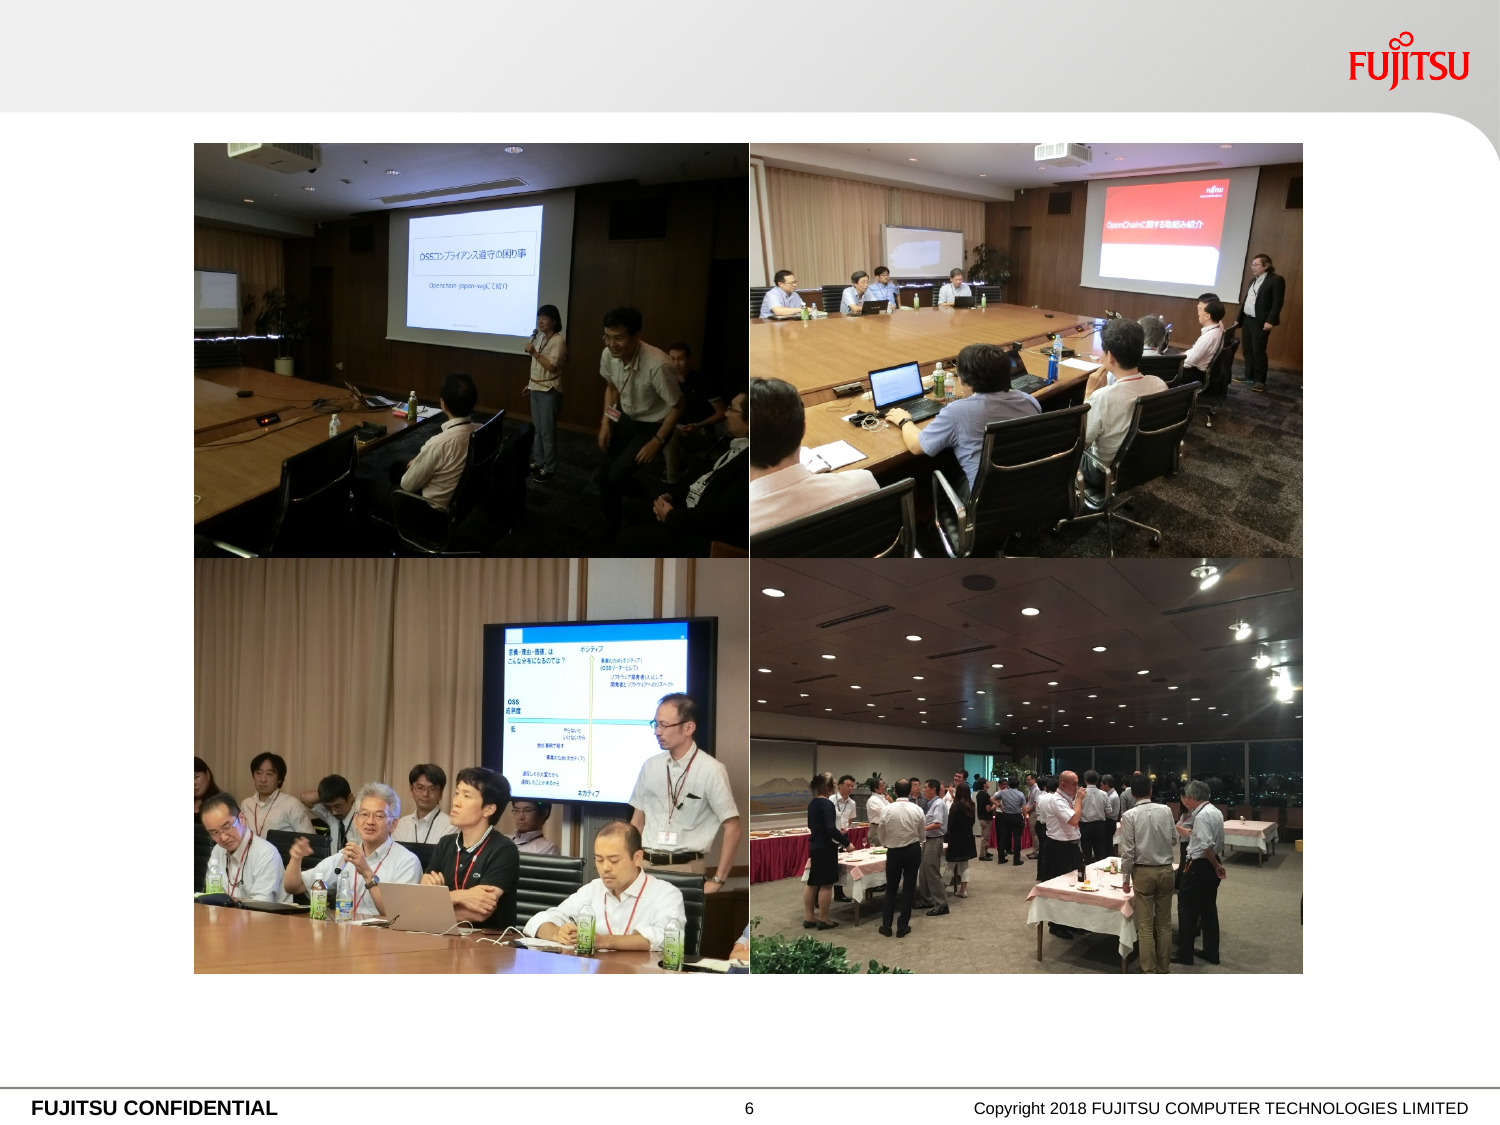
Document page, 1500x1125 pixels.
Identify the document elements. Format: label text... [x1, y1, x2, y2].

footer Copyright 2018 FUJITSU COMPUTER TECHNOLOGIES LIMITED [809, 1091, 1470, 1125]
picture [0, 0, 1500, 974]
slide_number 5 [705, 1091, 794, 1125]
